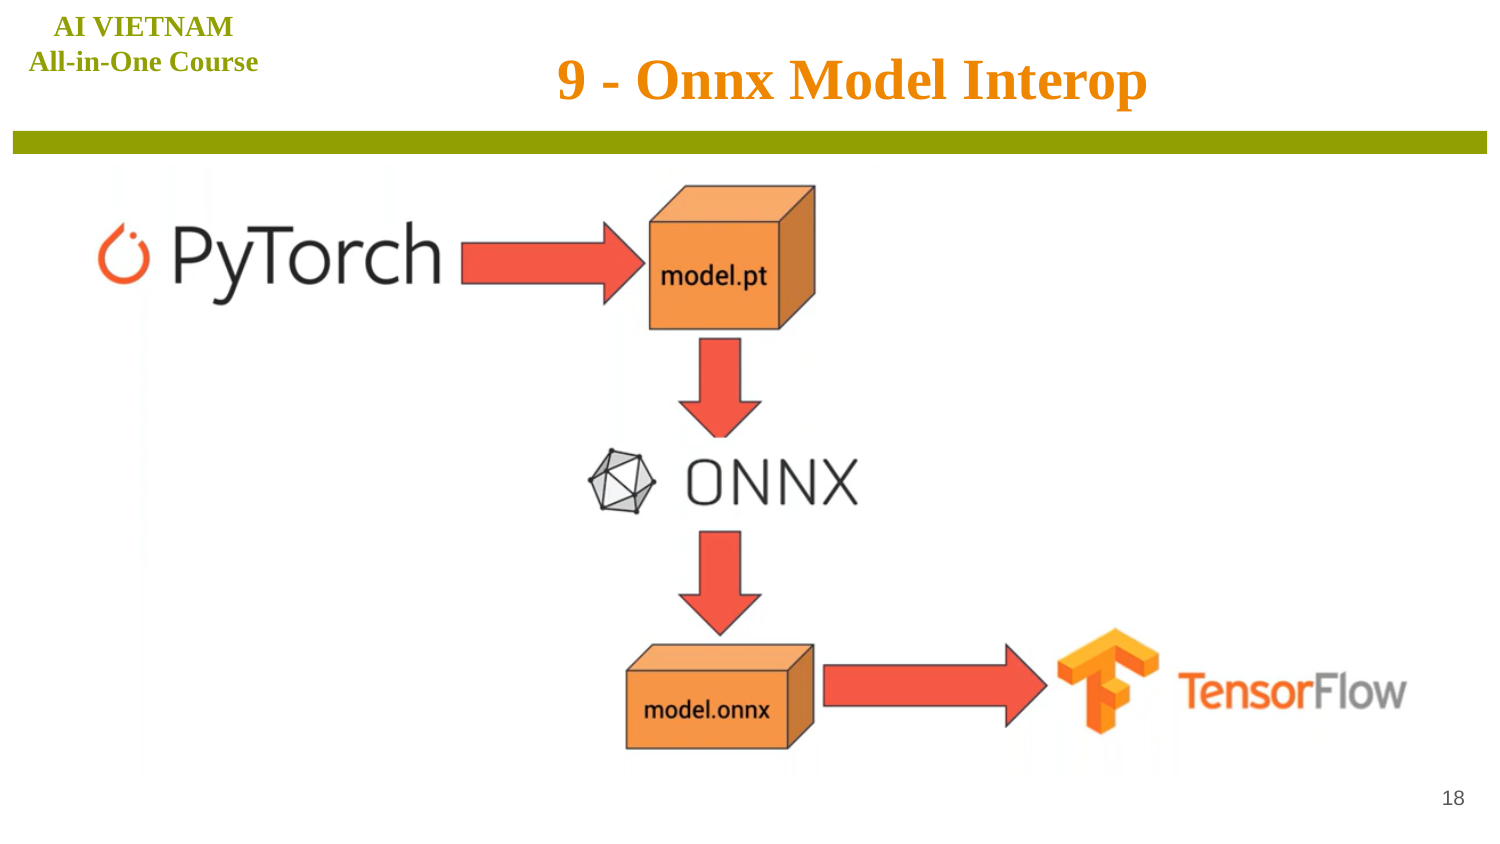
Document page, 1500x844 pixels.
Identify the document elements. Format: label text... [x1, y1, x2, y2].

picture [79, 164, 1421, 777]
text_box [12, 130, 1488, 154]
title 9 - Onnx Model Interop [357, 26, 1366, 120]
text_box AI VIETNAM All-in-One Course [12, 0, 275, 86]
slide_number ‹#› [1389, 764, 1480, 830]
